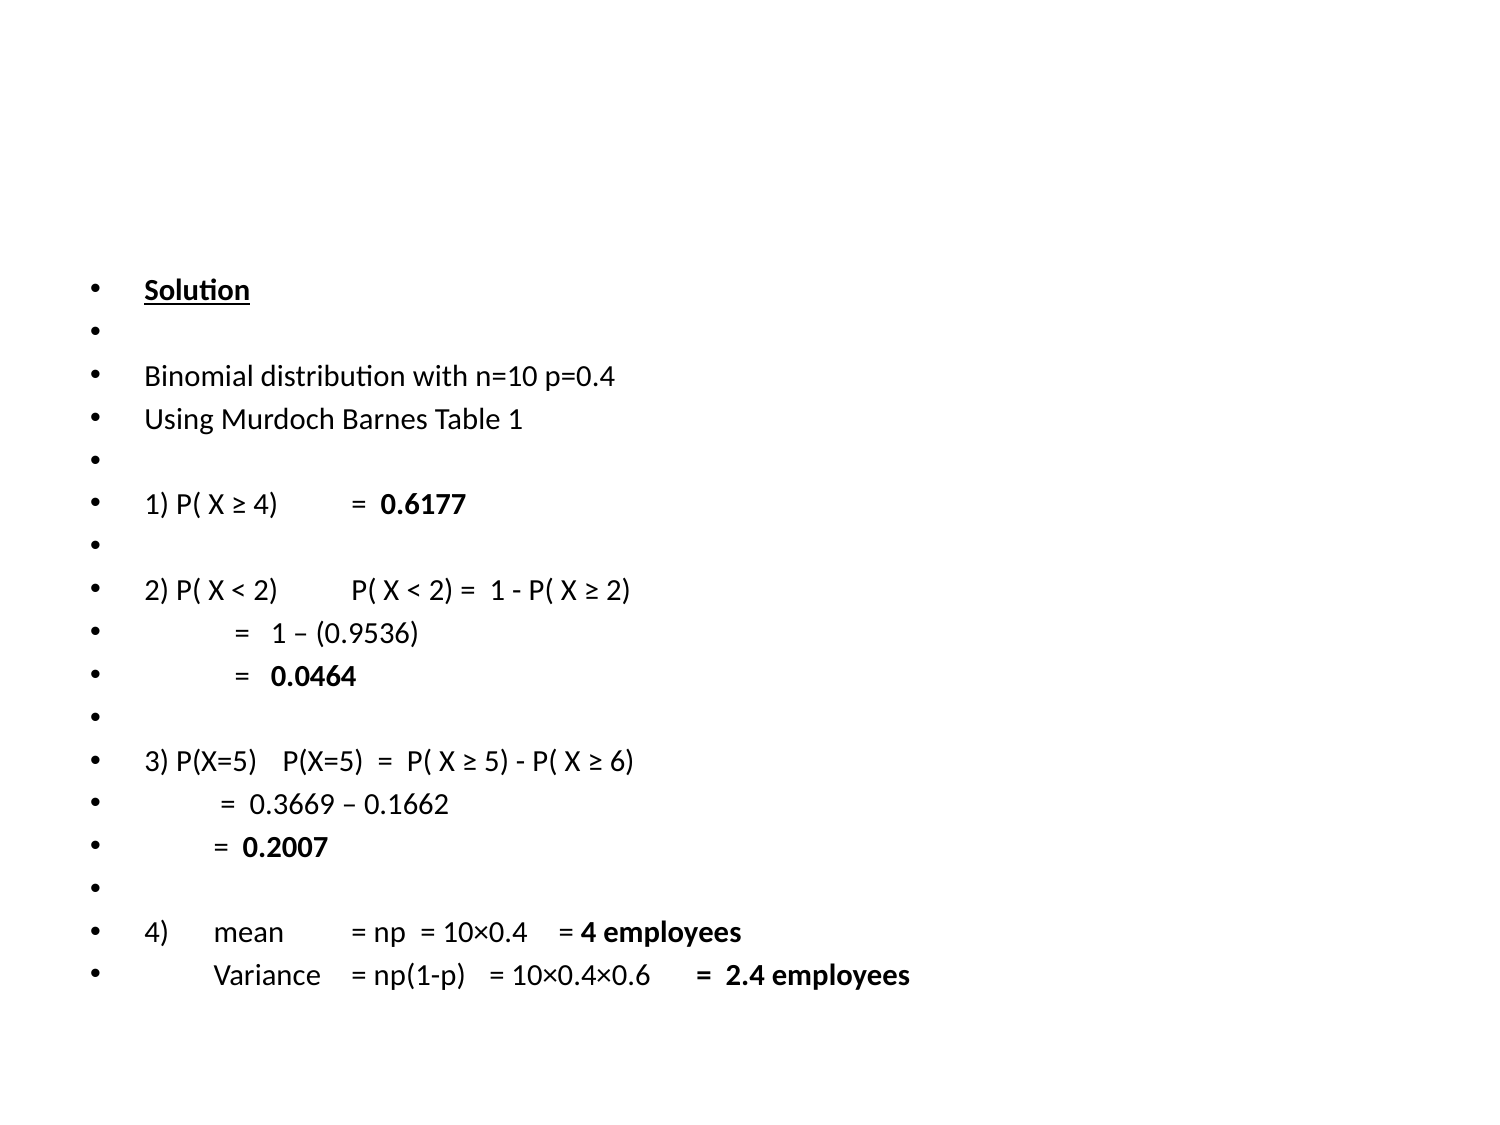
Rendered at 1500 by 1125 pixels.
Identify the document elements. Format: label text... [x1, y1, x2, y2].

list Solution Binomial distribution with n=10 p=0.4 Using Murdoch Barnes Table 1 1) P( X ≥ 4) = 0.6177 2) P( X < 2) P( X < 2) = 1 - P( X ≥ 2) = 1 – (0.9536) = 0.0464 3) P(X=5) P(X=5) = P( X ≥ 5) - P( X ≥ 6) = 0.3669 – 0.1662 = 0.2007 4) mean = np = 10×0.4 = 4 employees Variance = np(1-p) = 10×0.4×0.6 = 2.4 employees [75, 262, 1425, 1005]
